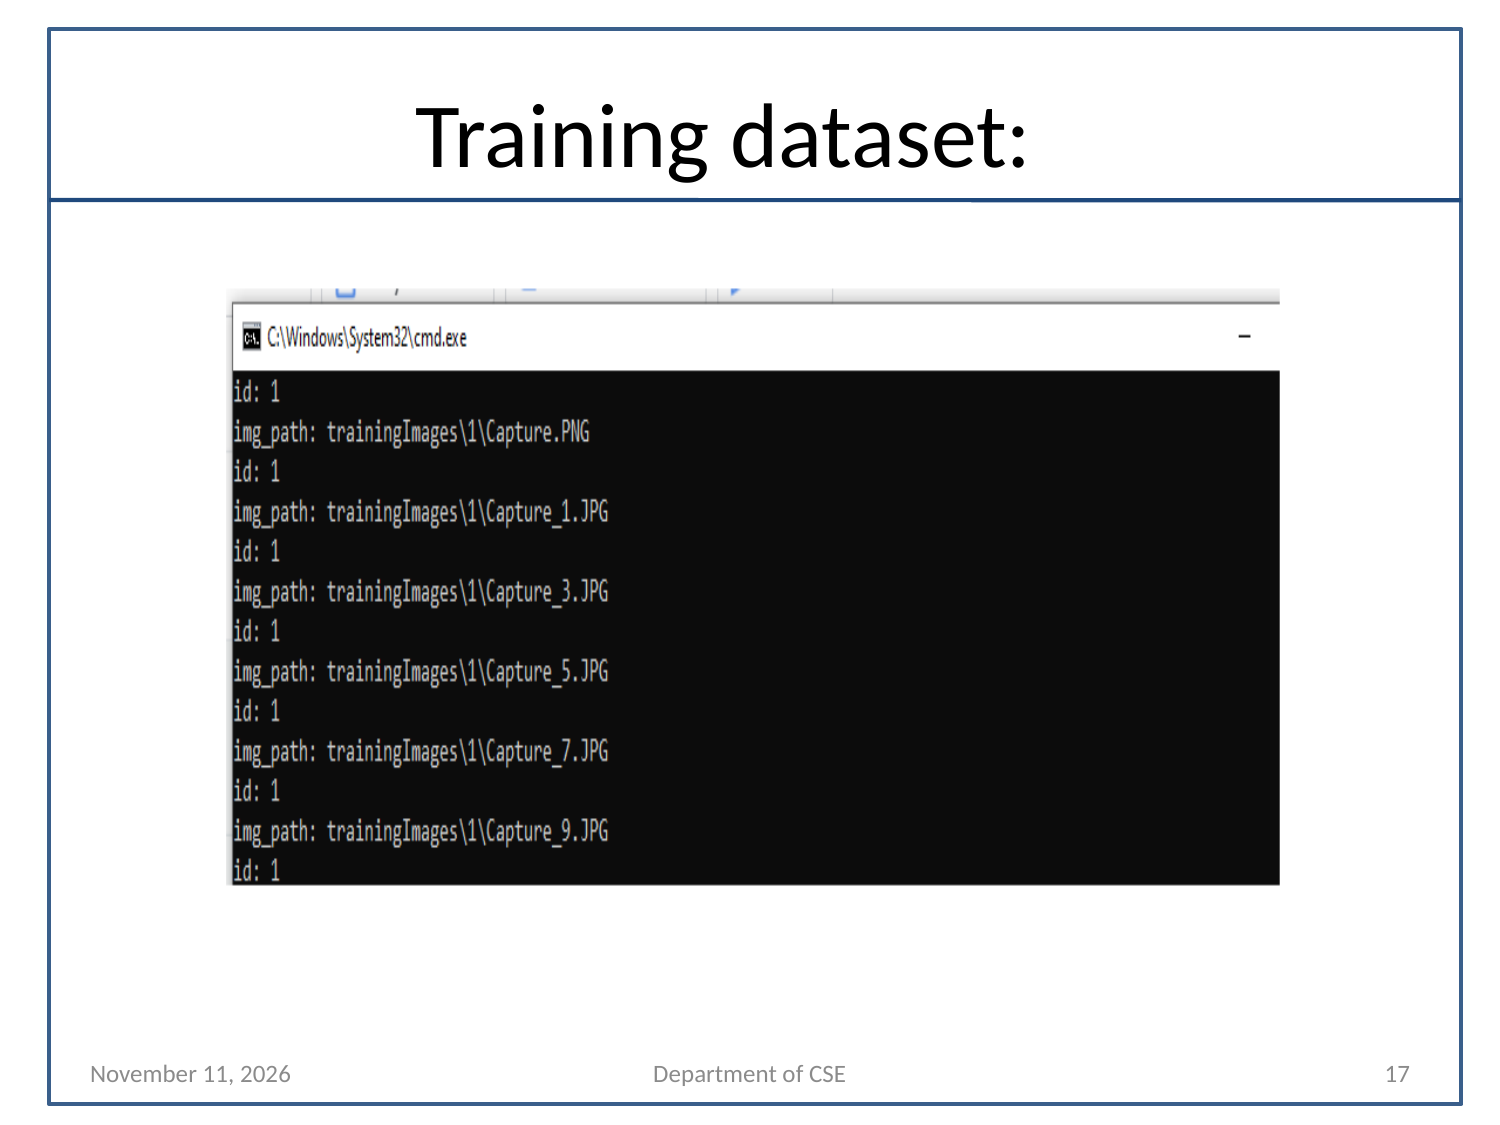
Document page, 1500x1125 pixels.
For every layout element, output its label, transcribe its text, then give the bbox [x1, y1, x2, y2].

title Training dataset: [49, 37, 1399, 225]
footer Department of CSE [512, 1042, 988, 1103]
slide_number 17 [1074, 1042, 1425, 1103]
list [224, 287, 1282, 888]
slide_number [75, 1042, 425, 1103]
